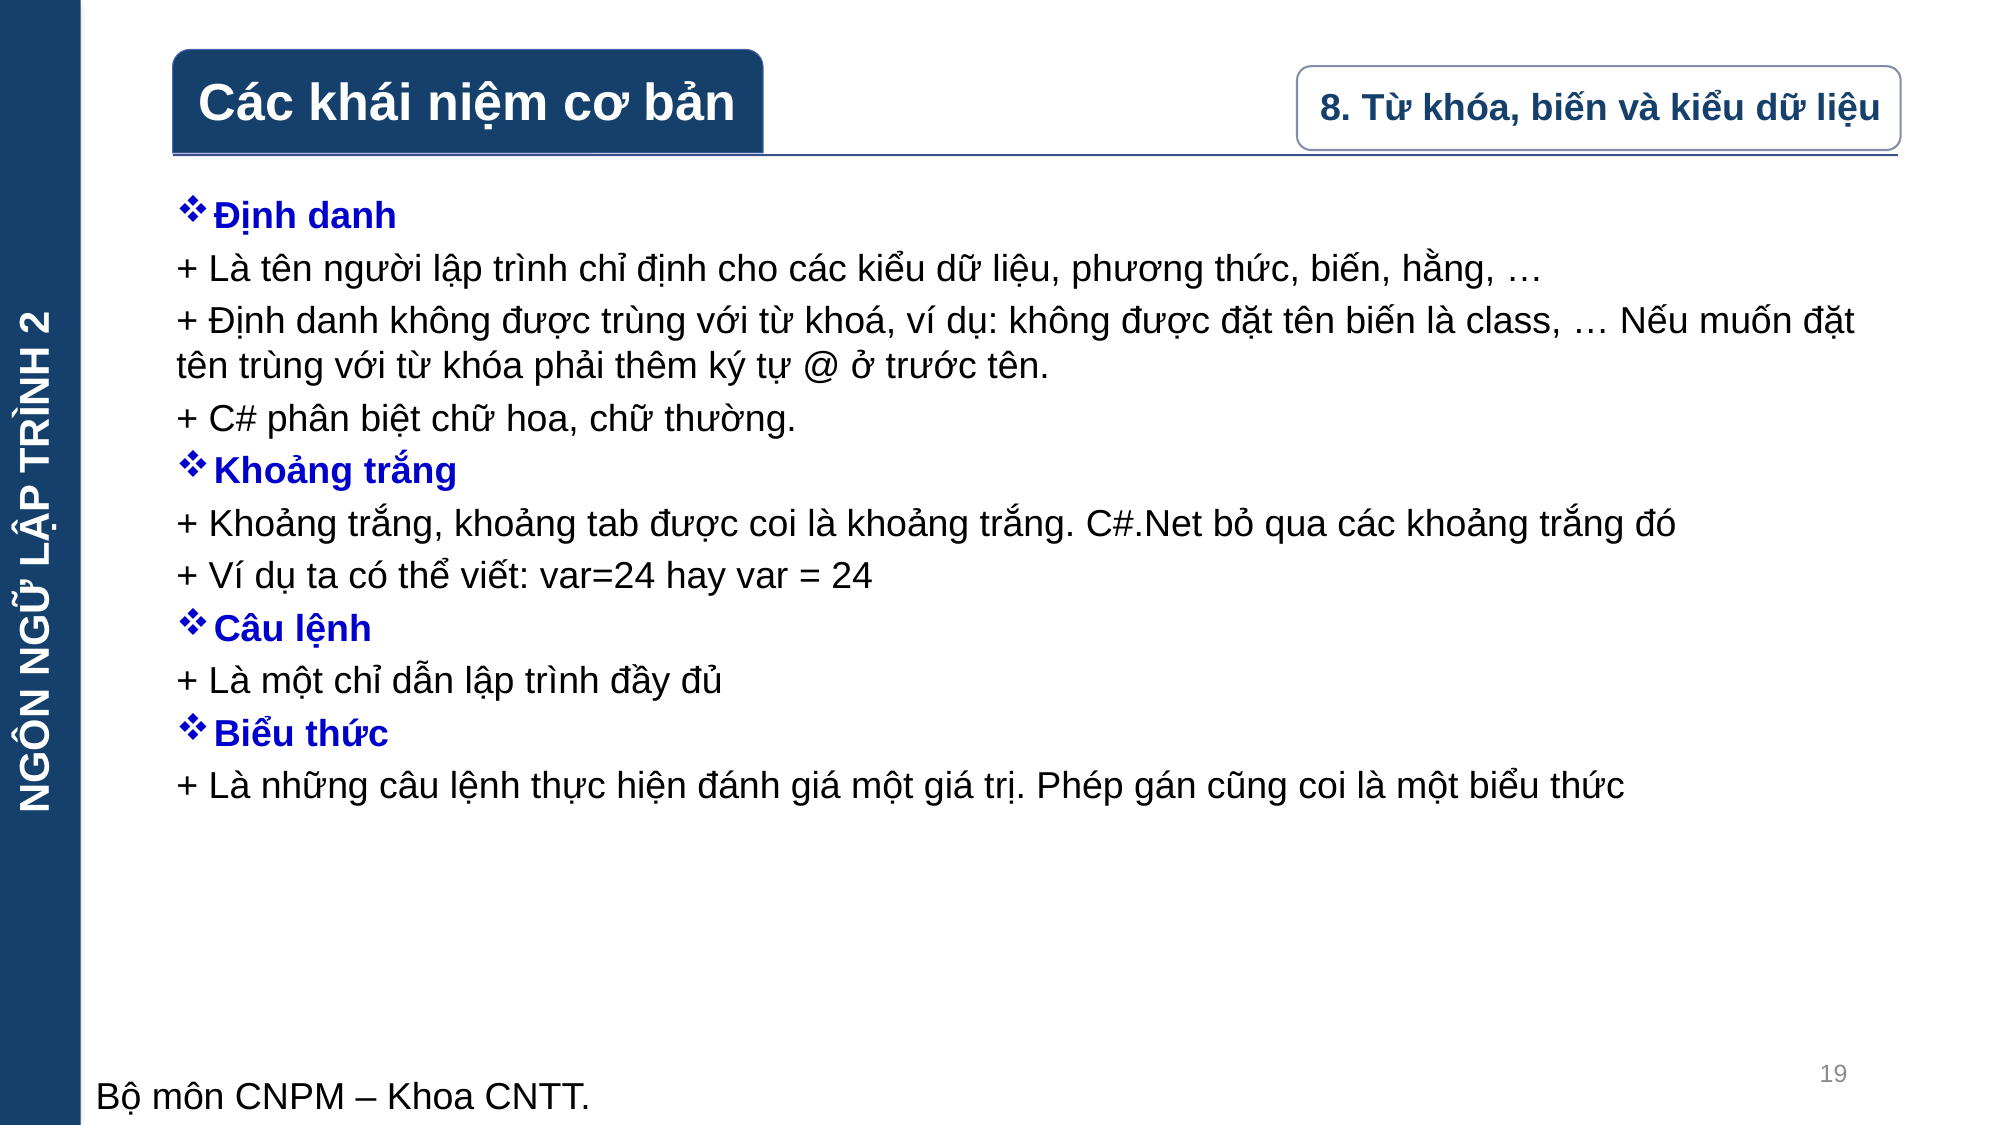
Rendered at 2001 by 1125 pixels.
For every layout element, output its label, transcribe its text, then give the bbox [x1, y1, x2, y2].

text_box Bộ môn CNPM – Khoa CNTT. [80, 1064, 2000, 1125]
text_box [137, 10, 1863, 228]
slide_number 19 [1412, 1042, 1863, 1103]
text_box NGÔN NGỮ LẬP TRÌNH 2 [0, 0, 82, 1125]
list Định danh + Là tên người lập trình chỉ định cho các kiểu dữ liệu, phương thức, biến, hằng, … + Định danh không được trùng với từ khoá, ví dụ: không được đặt tên biến là class, … Nếu muốn đặt tên trùng với từ khóa phải thêm ký tự @ ở trước tên. + C# phân biệt chữ hoa, chữ thường. Khoảng trắng + Khoảng trắng, khoảng tab được coi là khoảng trắng. C#.Net bỏ qua các khoảng trắng đó + Ví dụ ta có thể viết: var=24 hay var = 24 Câu lệnh + Là một chỉ dẫn lập trình đầy đủ Biểu thức + Là những câu lệnh thực hiện đánh giá một giá trị. Phép gán cũng coi là một biểu thức [161, 183, 1924, 994]
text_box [1296, 66, 1924, 150]
